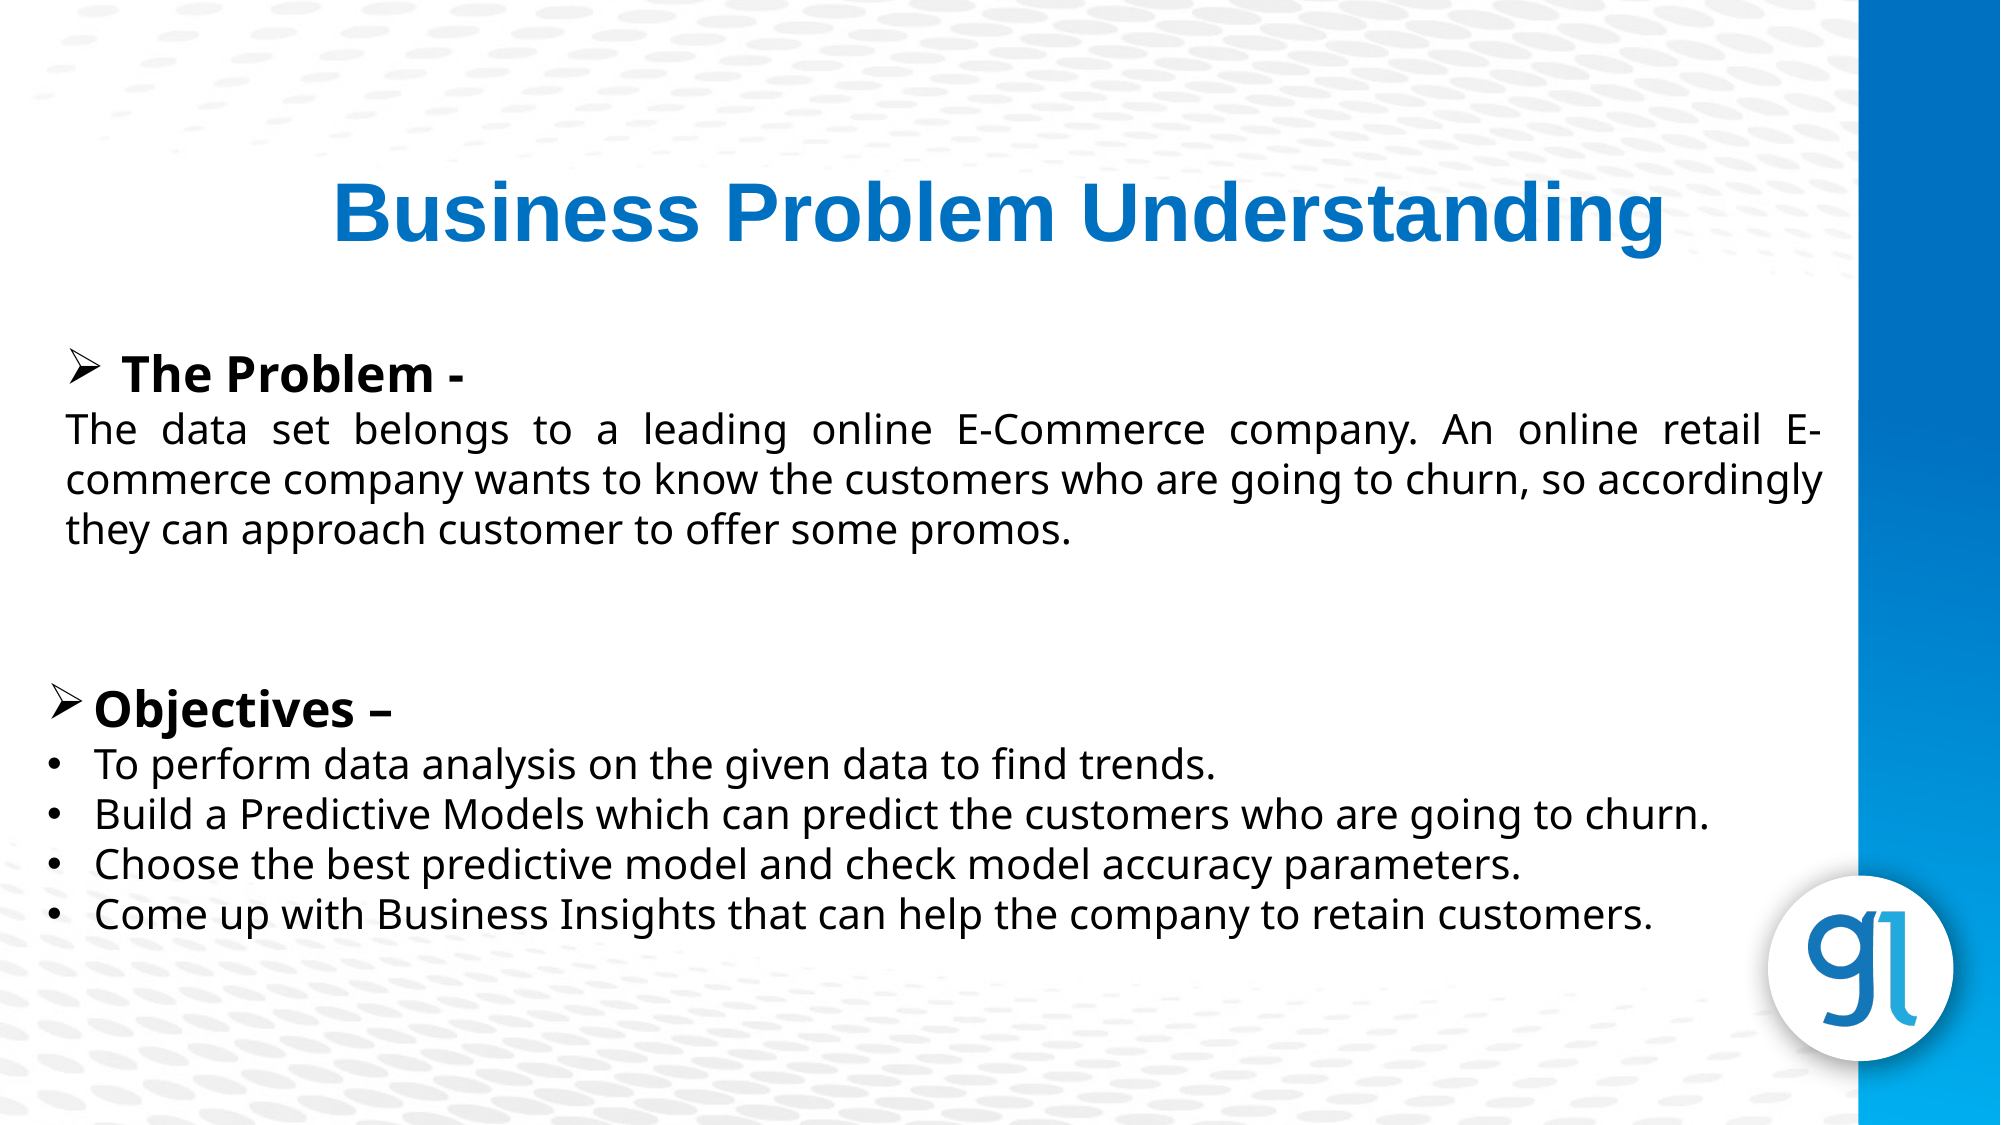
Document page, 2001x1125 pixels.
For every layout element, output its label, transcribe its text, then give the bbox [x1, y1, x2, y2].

picture [0, 0, 2000, 1125]
text_box Business Problem Understanding [234, 150, 1766, 266]
text_box Objectives – To perform data analysis on the given data to find trends. Build a Predictive Models which can predict the customers who are going to churn. Choose the best predictive model and check model accuracy parameters. Come up with Business Insights that can help the company to retain customers. [32, 670, 1804, 946]
text_box The Problem - The data set belongs to a leading online E-Commerce company. An online retail E-commerce company wants to know the customers who are going to churn, so accordingly they can approach customer to offer some promos. [50, 335, 1838, 561]
picture [1798, 905, 1924, 1031]
